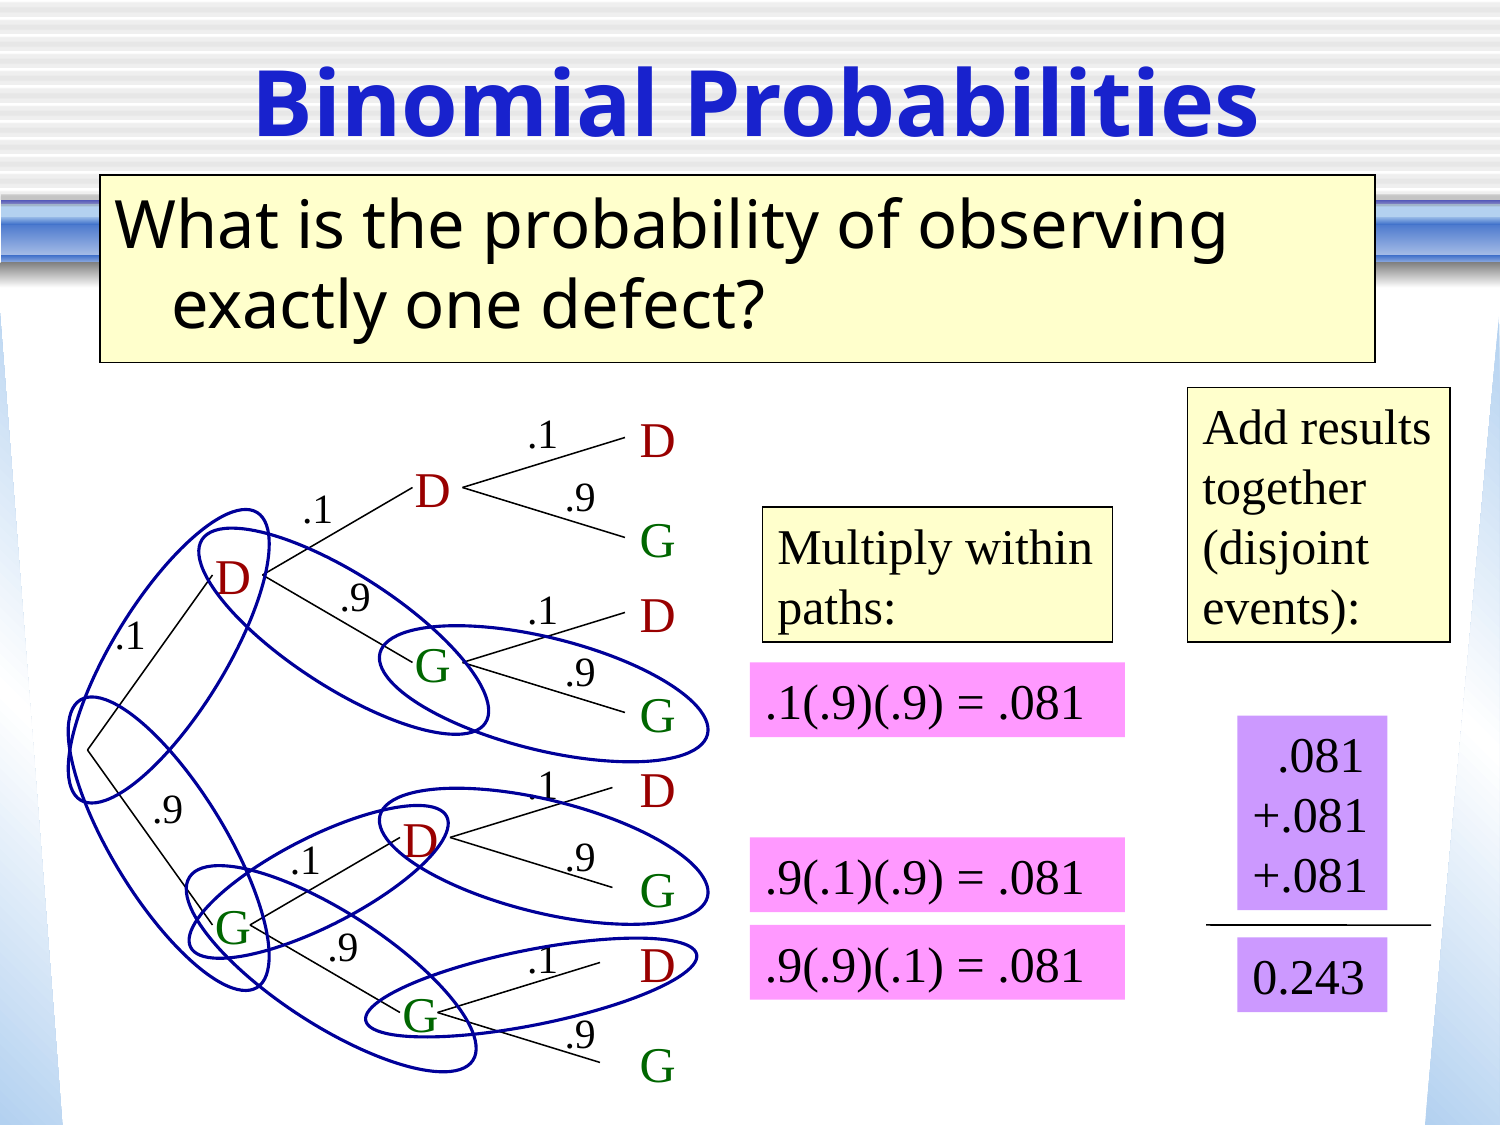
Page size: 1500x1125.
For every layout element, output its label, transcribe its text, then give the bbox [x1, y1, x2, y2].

title Binomial Probabilities [24, 12, 1488, 188]
text_box [691, 862, 709, 915]
text_box [68, 699, 82, 749]
text_box [68, 705, 82, 801]
text_box [691, 700, 709, 752]
text_box Multiply within paths: [762, 507, 1113, 642]
text_box .9(.1)(.9) = .081 [749, 837, 1125, 913]
text_box What is the probability of observing exactly one defect? [99, 174, 1375, 363]
text_box 0.243 [1237, 937, 1388, 1013]
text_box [87, 399, 688, 1101]
picture [0, 0, 1500, 194]
text_box .1(.9)(.9) = .081 [749, 662, 1125, 738]
text_box [691, 947, 697, 968]
text_box .9(.9)(.1) = .081 [749, 924, 1125, 1000]
text_box Add results together (disjoint events): [1187, 387, 1450, 643]
text_box .081 +.081 +.081 [1237, 715, 1388, 911]
